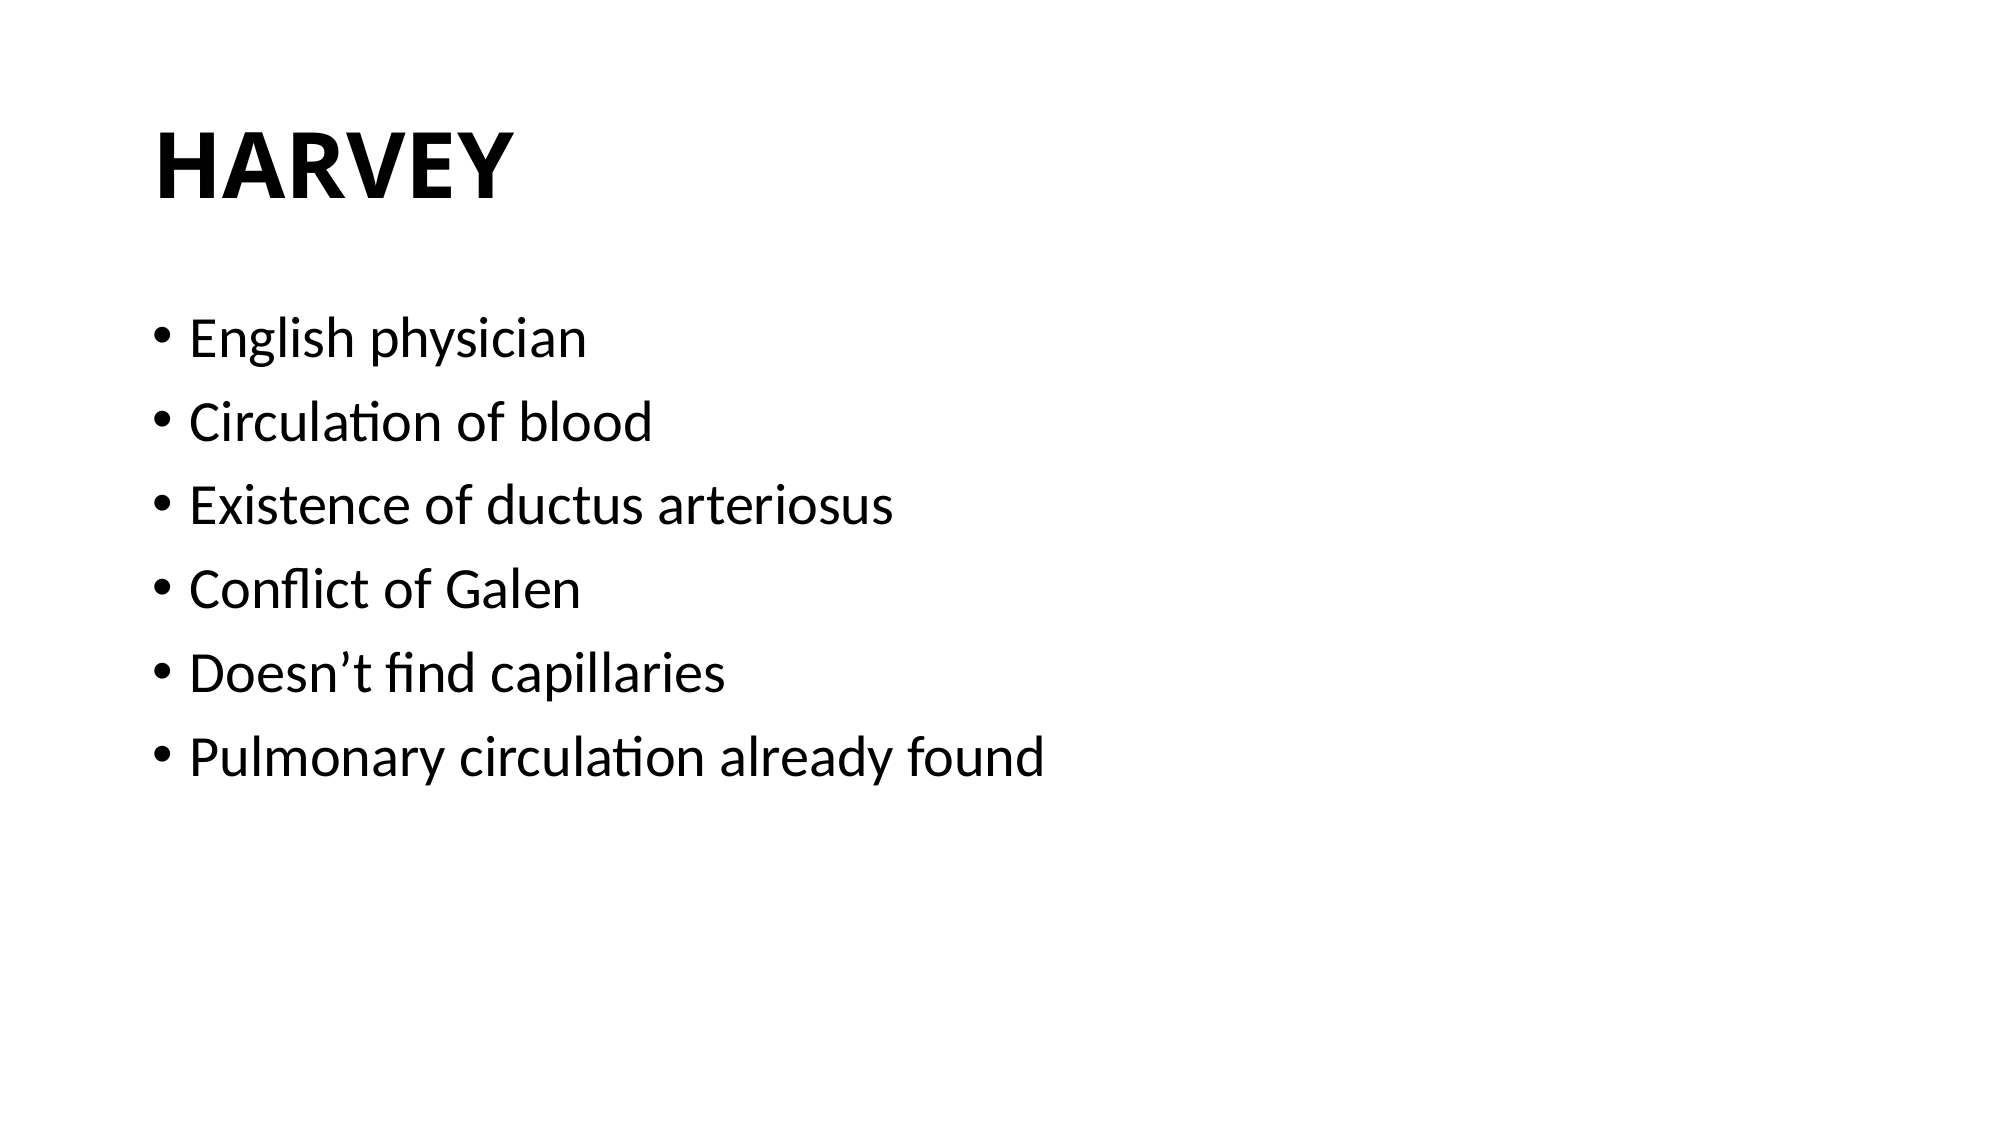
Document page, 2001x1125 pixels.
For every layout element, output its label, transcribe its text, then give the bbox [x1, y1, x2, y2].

title HARVEY [137, 59, 1863, 278]
list English physician Circulation of blood Existence of ductus arteriosus Conflict of Galen Doesn’t find capillaries Pulmonary circulation already found [137, 299, 1863, 1014]
